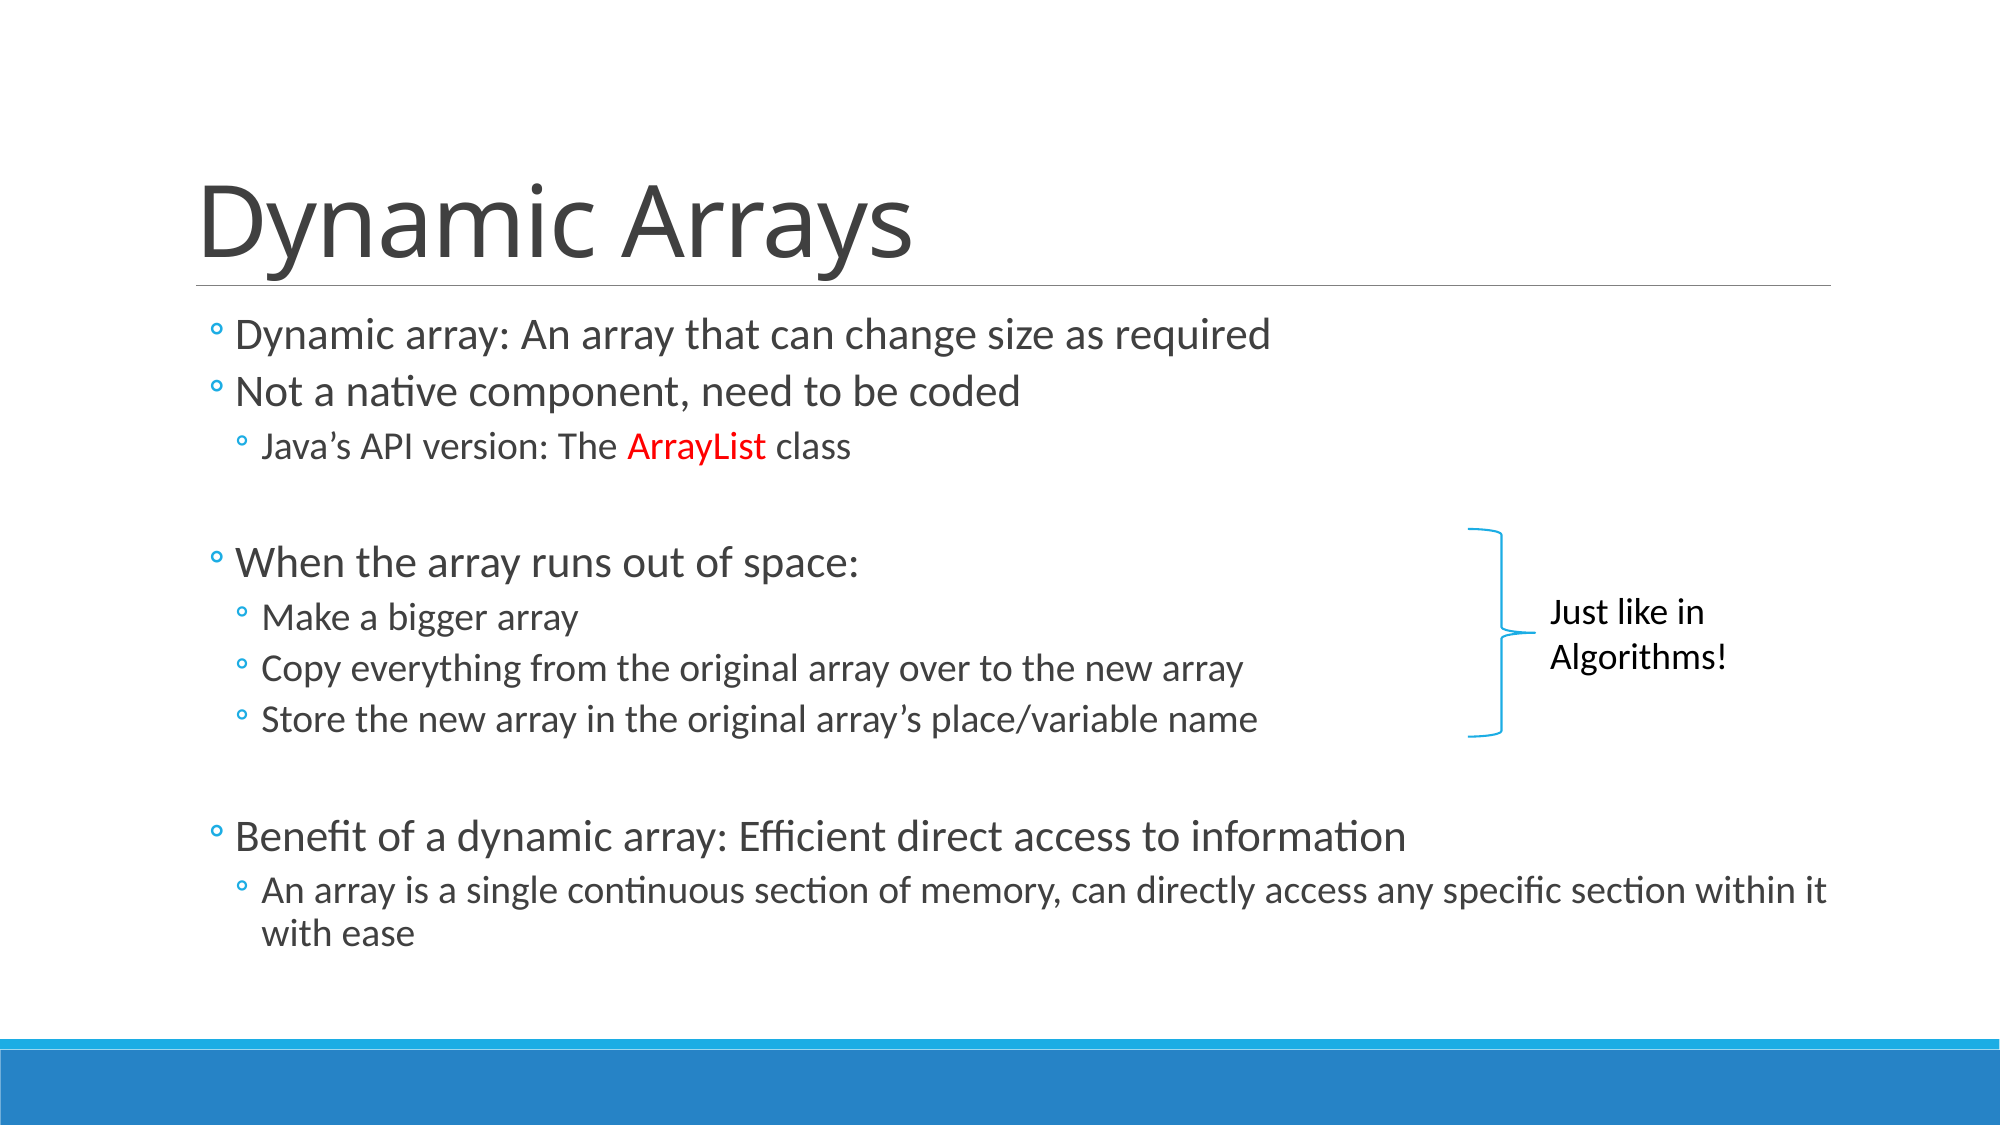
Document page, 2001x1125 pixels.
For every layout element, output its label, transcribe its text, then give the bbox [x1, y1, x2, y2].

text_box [1467, 528, 1748, 738]
title Dynamic Arrays [180, 47, 1830, 285]
list Dynamic array: An array that can change size as required Not a native component, need to be coded Java’s API version: The ArrayList class When the array runs out of space: Make a bigger array Copy everything from the original array over to the new array Store the new array in the original array’s place/variable name Benefit of a dynamic array: Efficient direct access to information An array is a single continuous section of memory, can directly access any specific section within it with ease [180, 302, 1830, 963]
